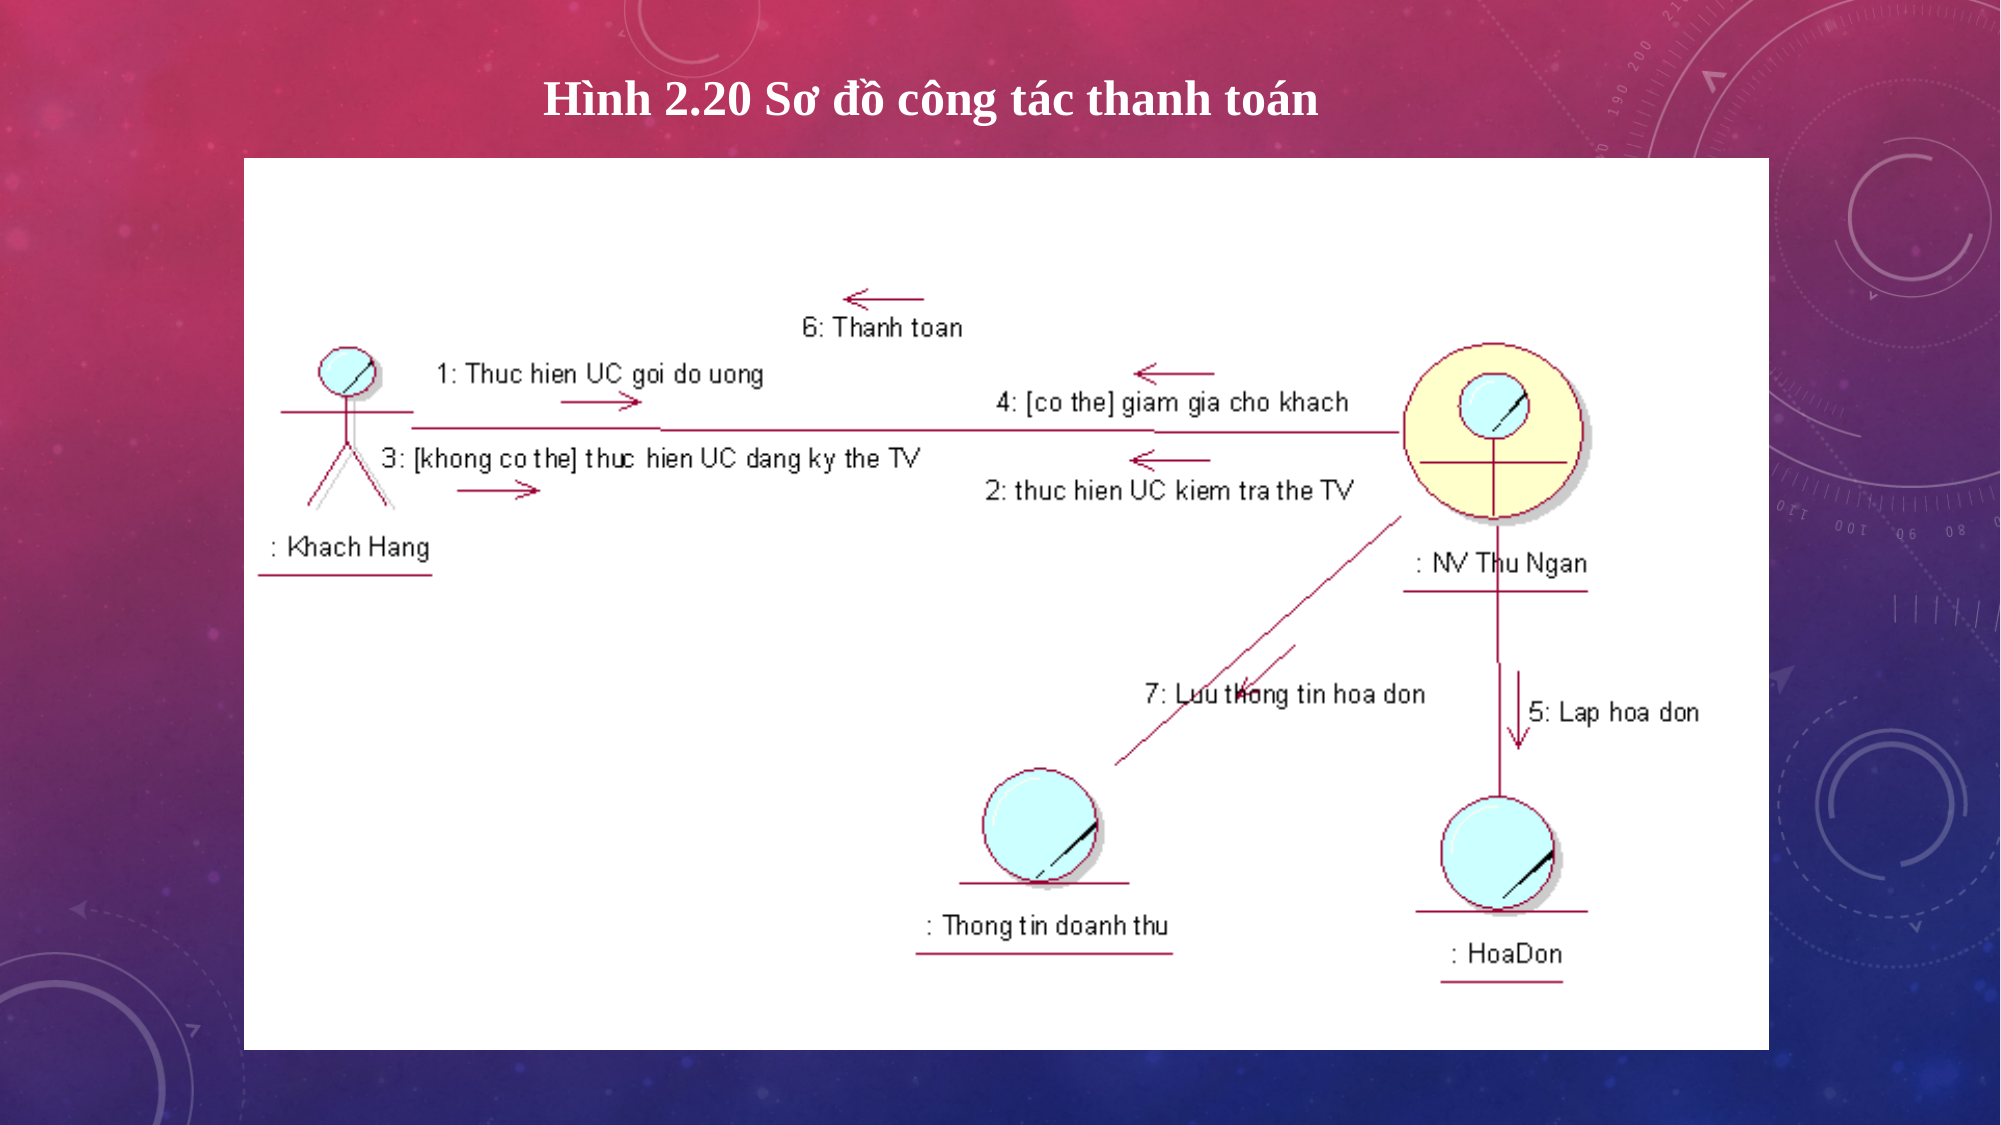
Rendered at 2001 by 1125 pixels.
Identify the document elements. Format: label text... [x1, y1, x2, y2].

picture [0, 0, 2001, 1125]
text_box Hình 2.20 Sơ đồ công tác thanh toán [528, 28, 1334, 134]
